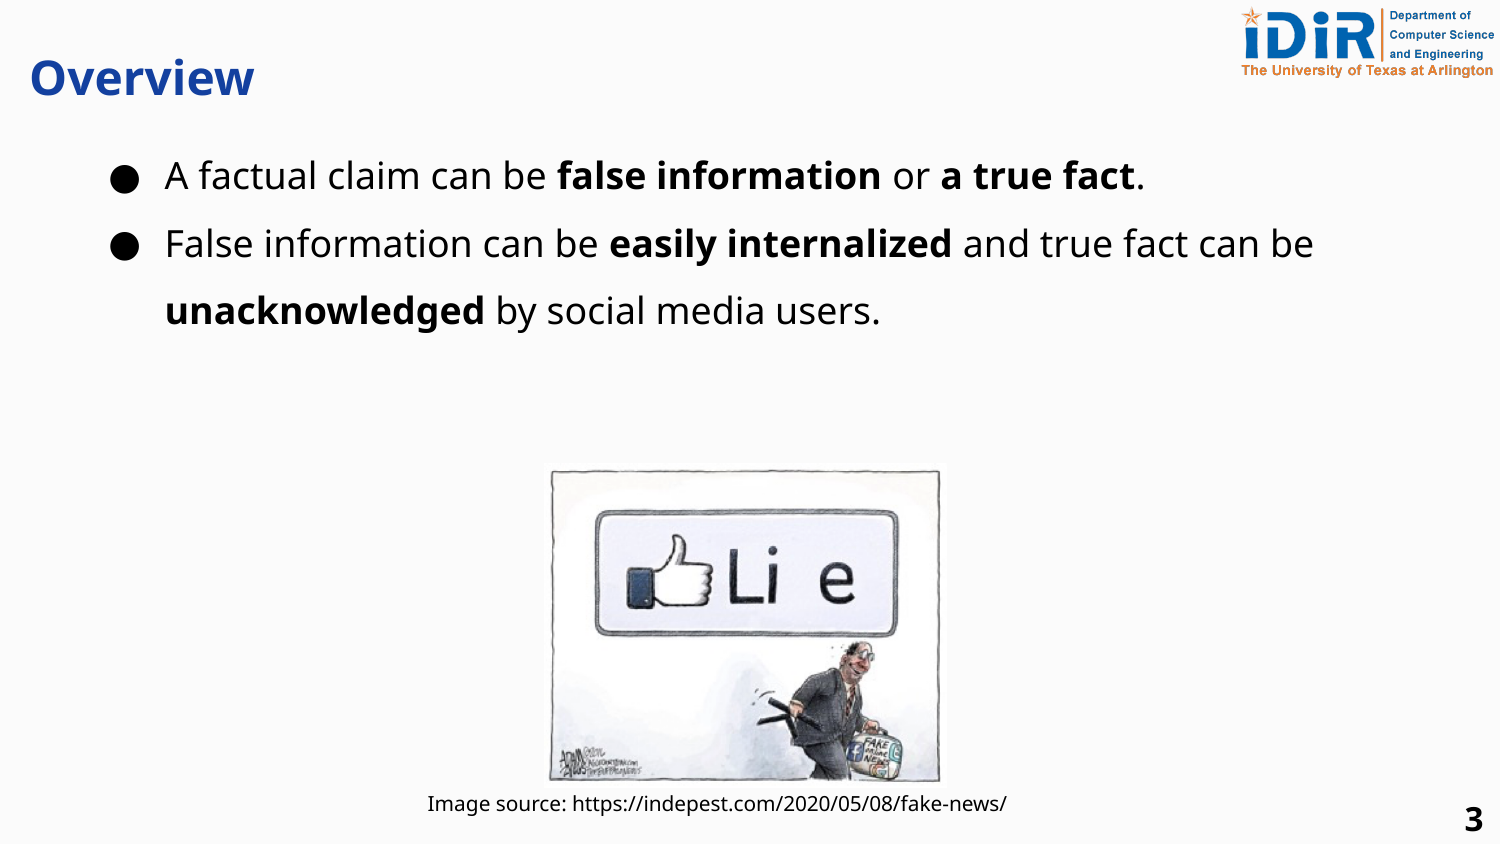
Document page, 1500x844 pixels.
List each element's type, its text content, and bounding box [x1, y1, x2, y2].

text_box A factual claim can be false information or a true fact. False information can be easily internalized and true fact can be unacknowledged by social media users. [74, 114, 1417, 348]
picture [544, 463, 947, 788]
text_box Overview [14, 21, 1315, 140]
text_box Image source: https://indepest.com/2020/05/08/fake-news/ [412, 778, 1088, 829]
picture [1241, 6, 1494, 79]
slide_number ‹#› [1161, 798, 1499, 844]
